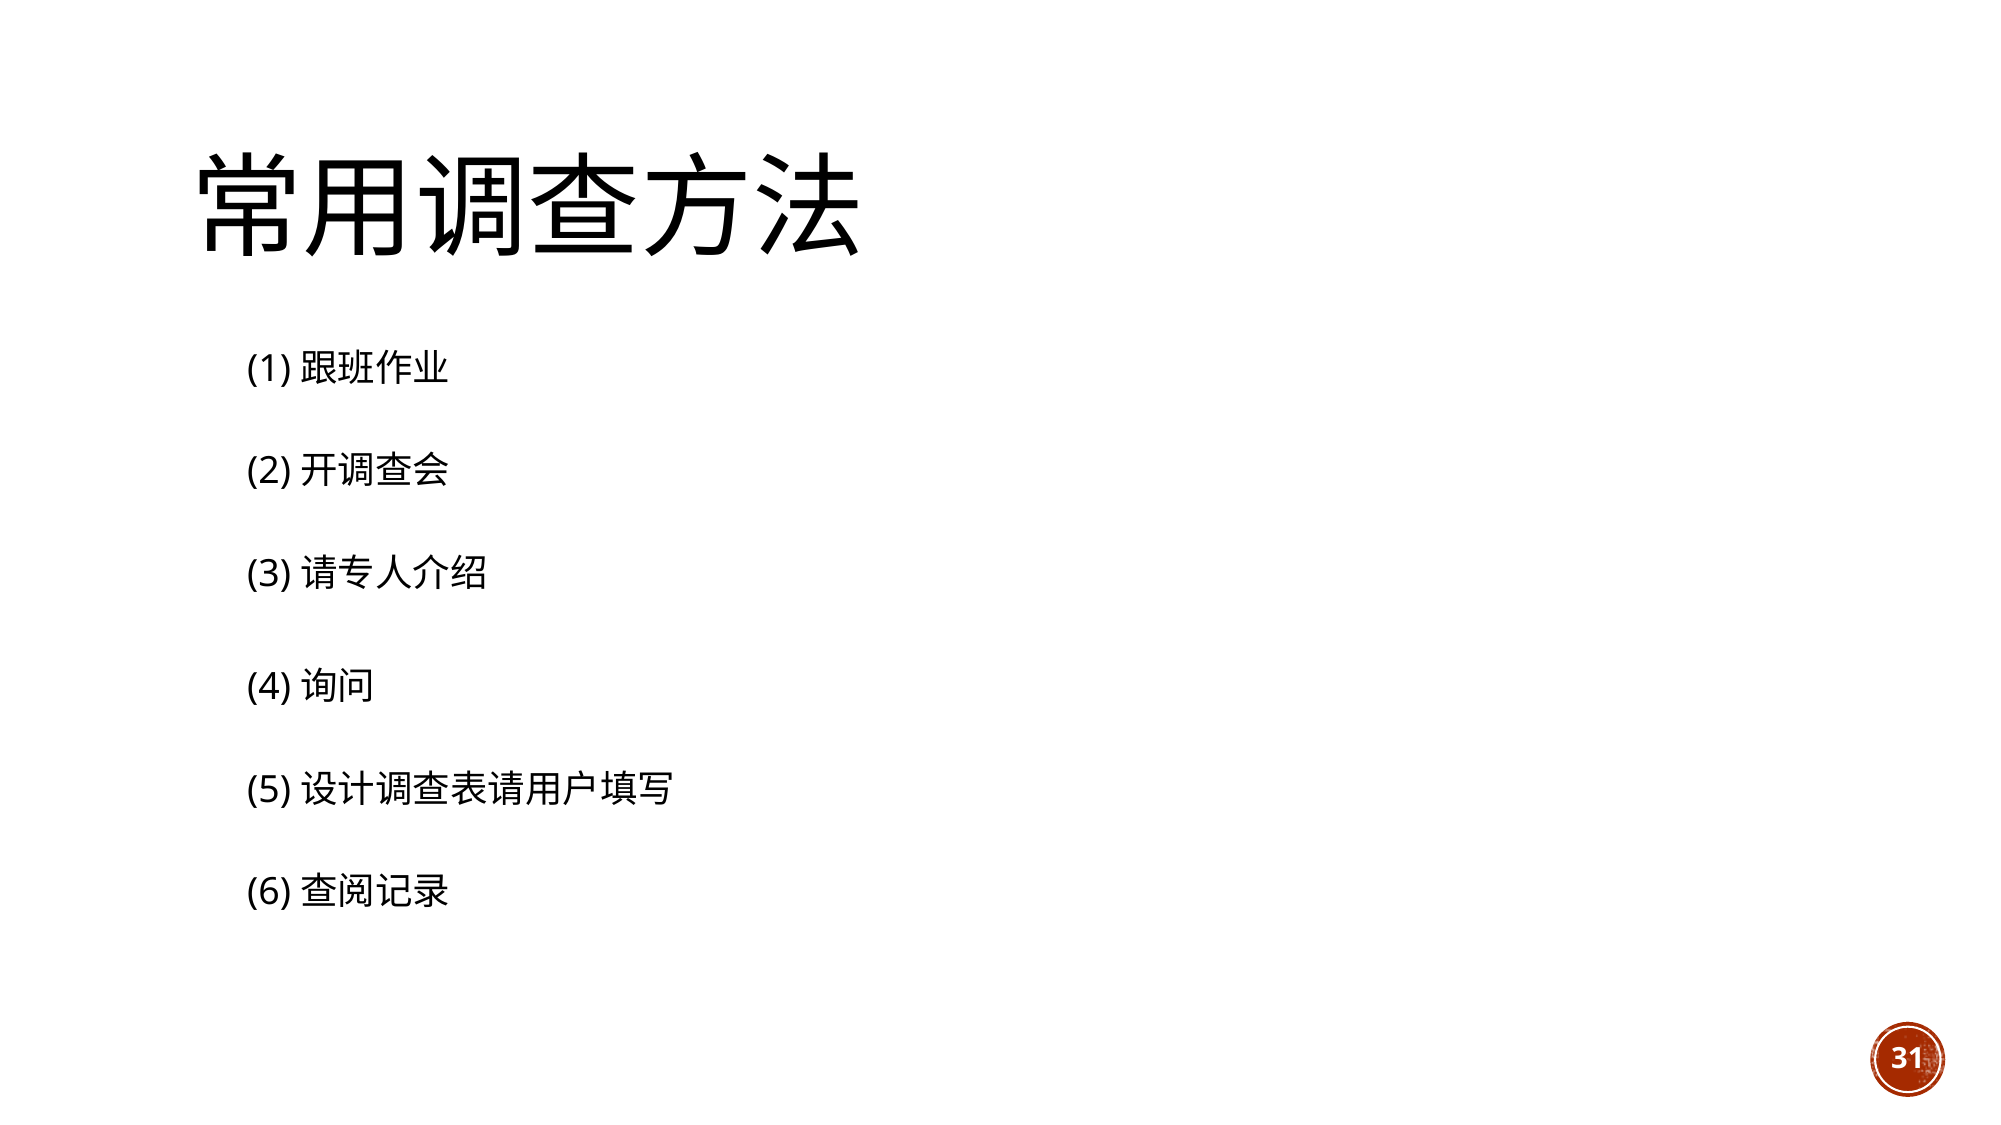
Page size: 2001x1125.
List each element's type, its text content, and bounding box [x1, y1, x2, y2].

list (1)跟班作业 (2)开调查会 (3)请专人介绍 (4)询问 (5)设计调查表请用户填写 (6)查阅记录 [187, 291, 1538, 1029]
title 常用调查方法 [175, 79, 1826, 344]
slide_number 31 [1855, 1028, 1961, 1089]
